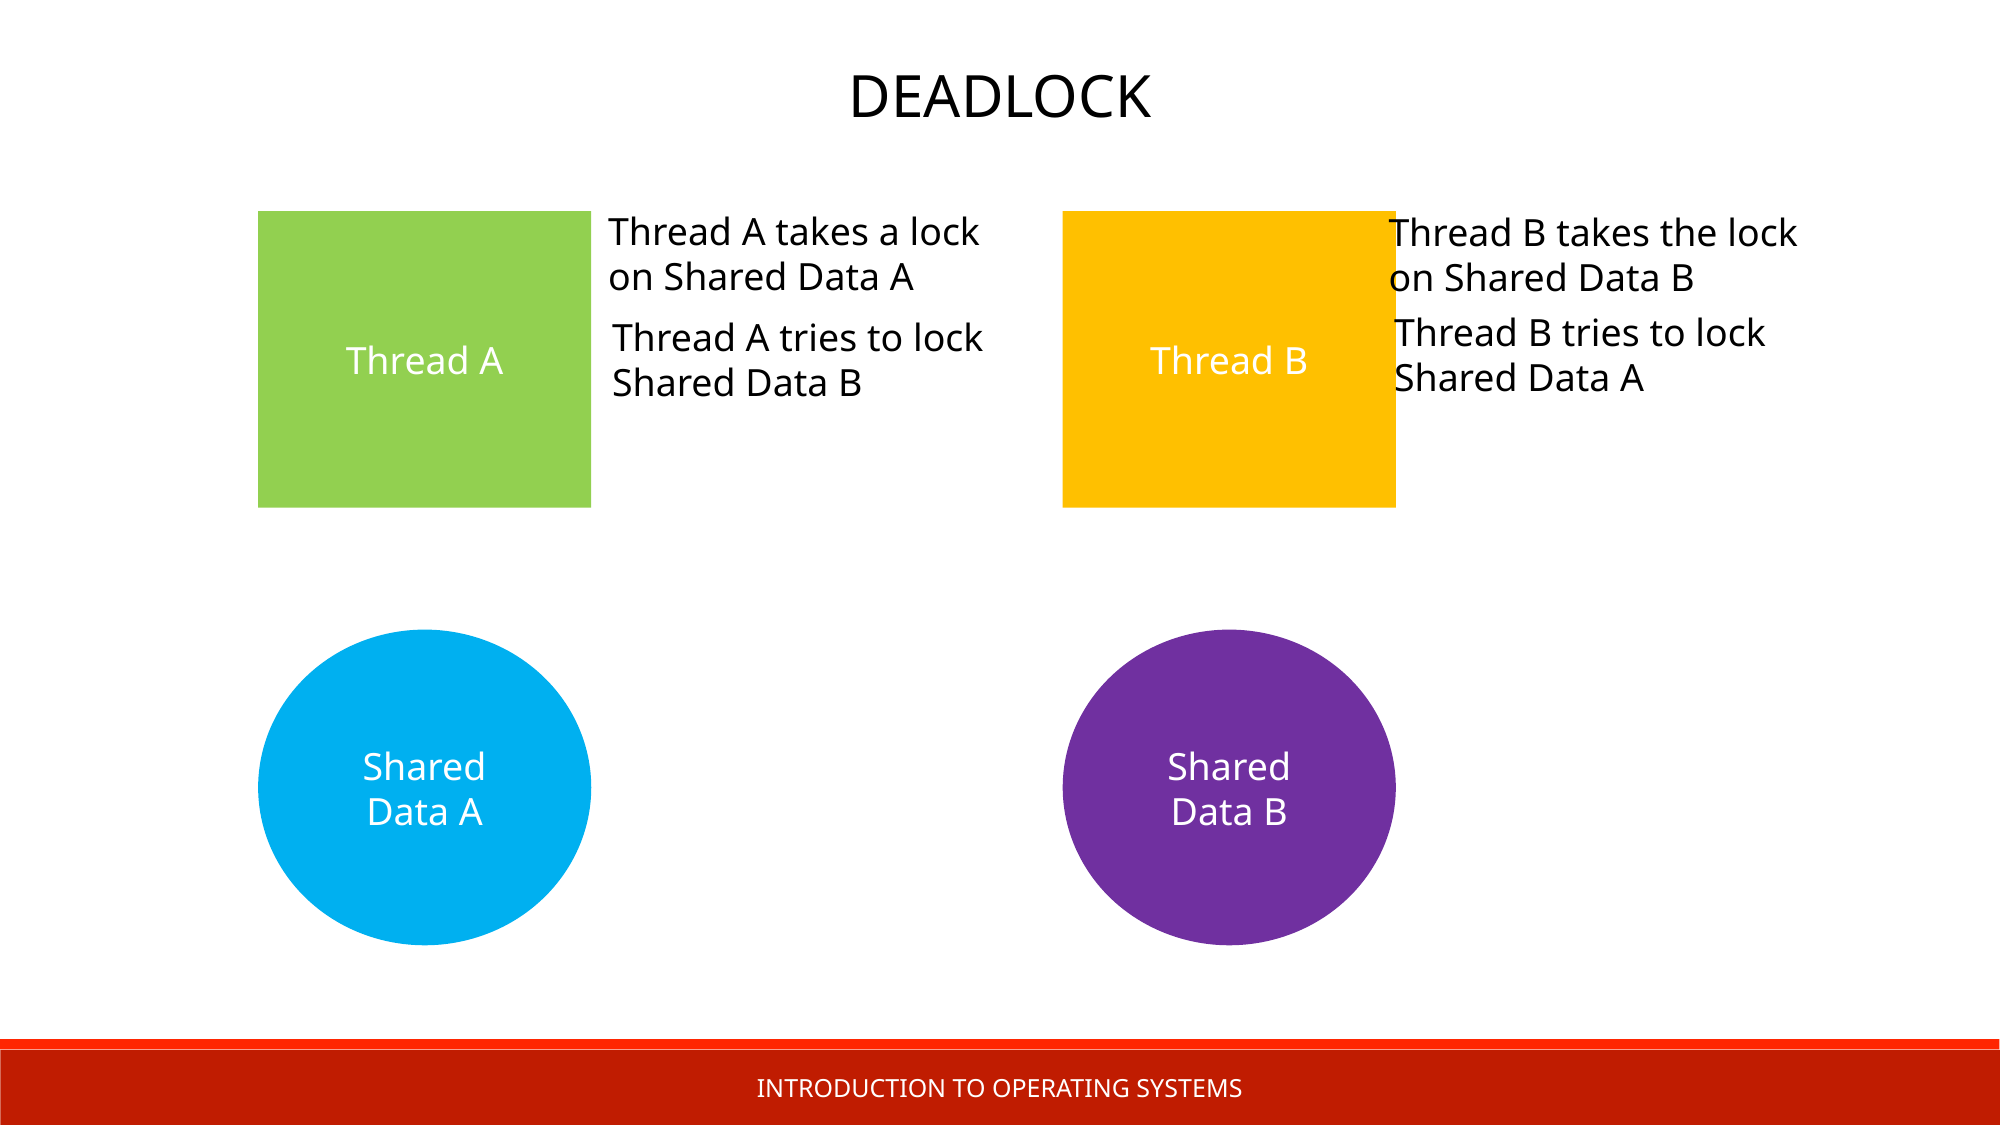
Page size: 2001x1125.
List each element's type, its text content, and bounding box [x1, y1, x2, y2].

text_box DEADLOCK [834, 51, 1167, 137]
text_box Thread B tries to lock Shared Data A [1379, 301, 1782, 407]
text_box Shared Data A [256, 628, 593, 947]
text_box Thread A [257, 210, 592, 509]
text_box Thread A takes a lock on Shared Data A [593, 200, 996, 305]
text_box Thread A tries to lock Shared Data B [597, 306, 999, 411]
footer Introduction to Operating Systems [604, 1059, 1396, 1120]
text_box Thread B takes the lock on Shared Data B [1373, 201, 1813, 307]
text_box Shared Data B [1061, 628, 1398, 947]
text_box Thread B [1061, 210, 1397, 509]
